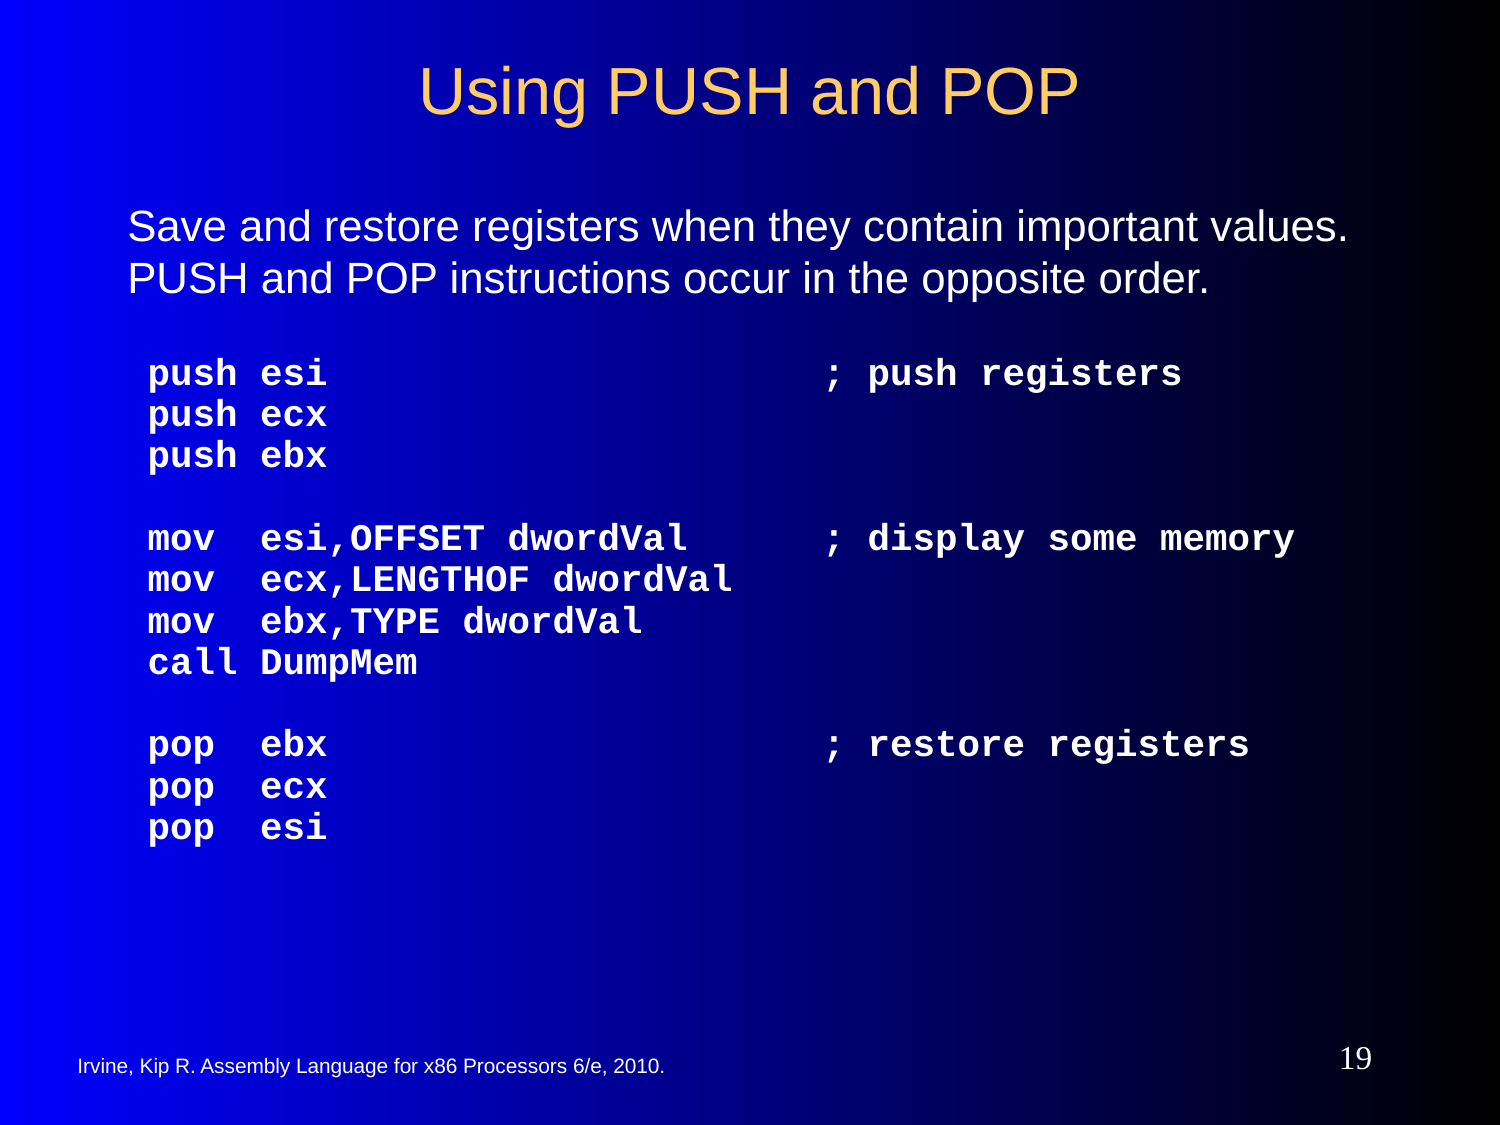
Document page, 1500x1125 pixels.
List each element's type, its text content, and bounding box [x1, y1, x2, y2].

slide_number 19 [1224, 1024, 1388, 1088]
text_box push esi ; push registers push ecx push ebx mov esi,OFFSET dwordVal ; display some memory mov ecx,LENGTHOF dwordVal mov ebx,TYPE dwordVal call DumpMem pop ebx ; restore registers pop ecx pop esi [125, 337, 1363, 913]
text_box Save and restore registers when they contain important values. PUSH and POP instructions occur in the opposite order. [112, 174, 1375, 325]
title Using PUSH and POP [112, 37, 1388, 138]
footer Irvine, Kip R. Assembly Language for x86 Processors 6/e, 2010. [62, 1039, 776, 1091]
